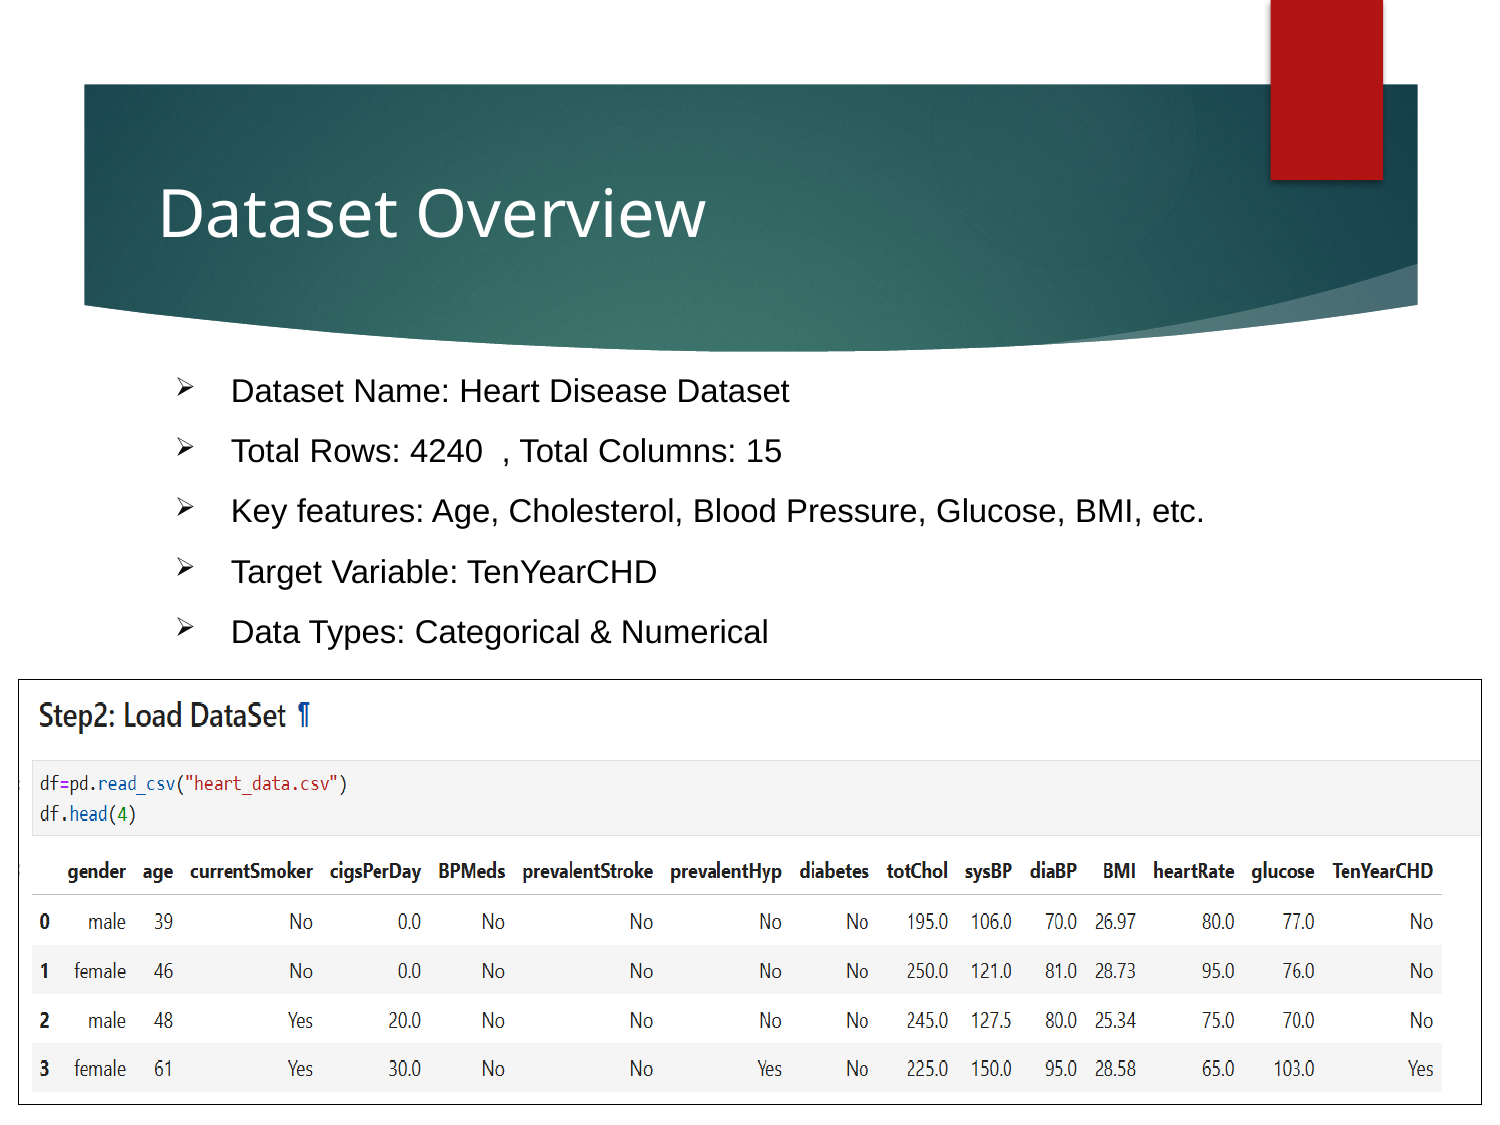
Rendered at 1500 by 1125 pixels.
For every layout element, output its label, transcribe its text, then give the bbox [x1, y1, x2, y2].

title Dataset Overview [142, 152, 1183, 269]
list Dataset Name: Heart Disease Dataset Total Rows: 4240 , Total Columns: 15 Key features: Age, Cholesterol, Blood Pressure, Glucose, BMI, etc. Target Variable: TenYearCHD Data Types: Categorical & Numerical [160, 362, 1446, 659]
picture [18, 678, 1482, 1105]
